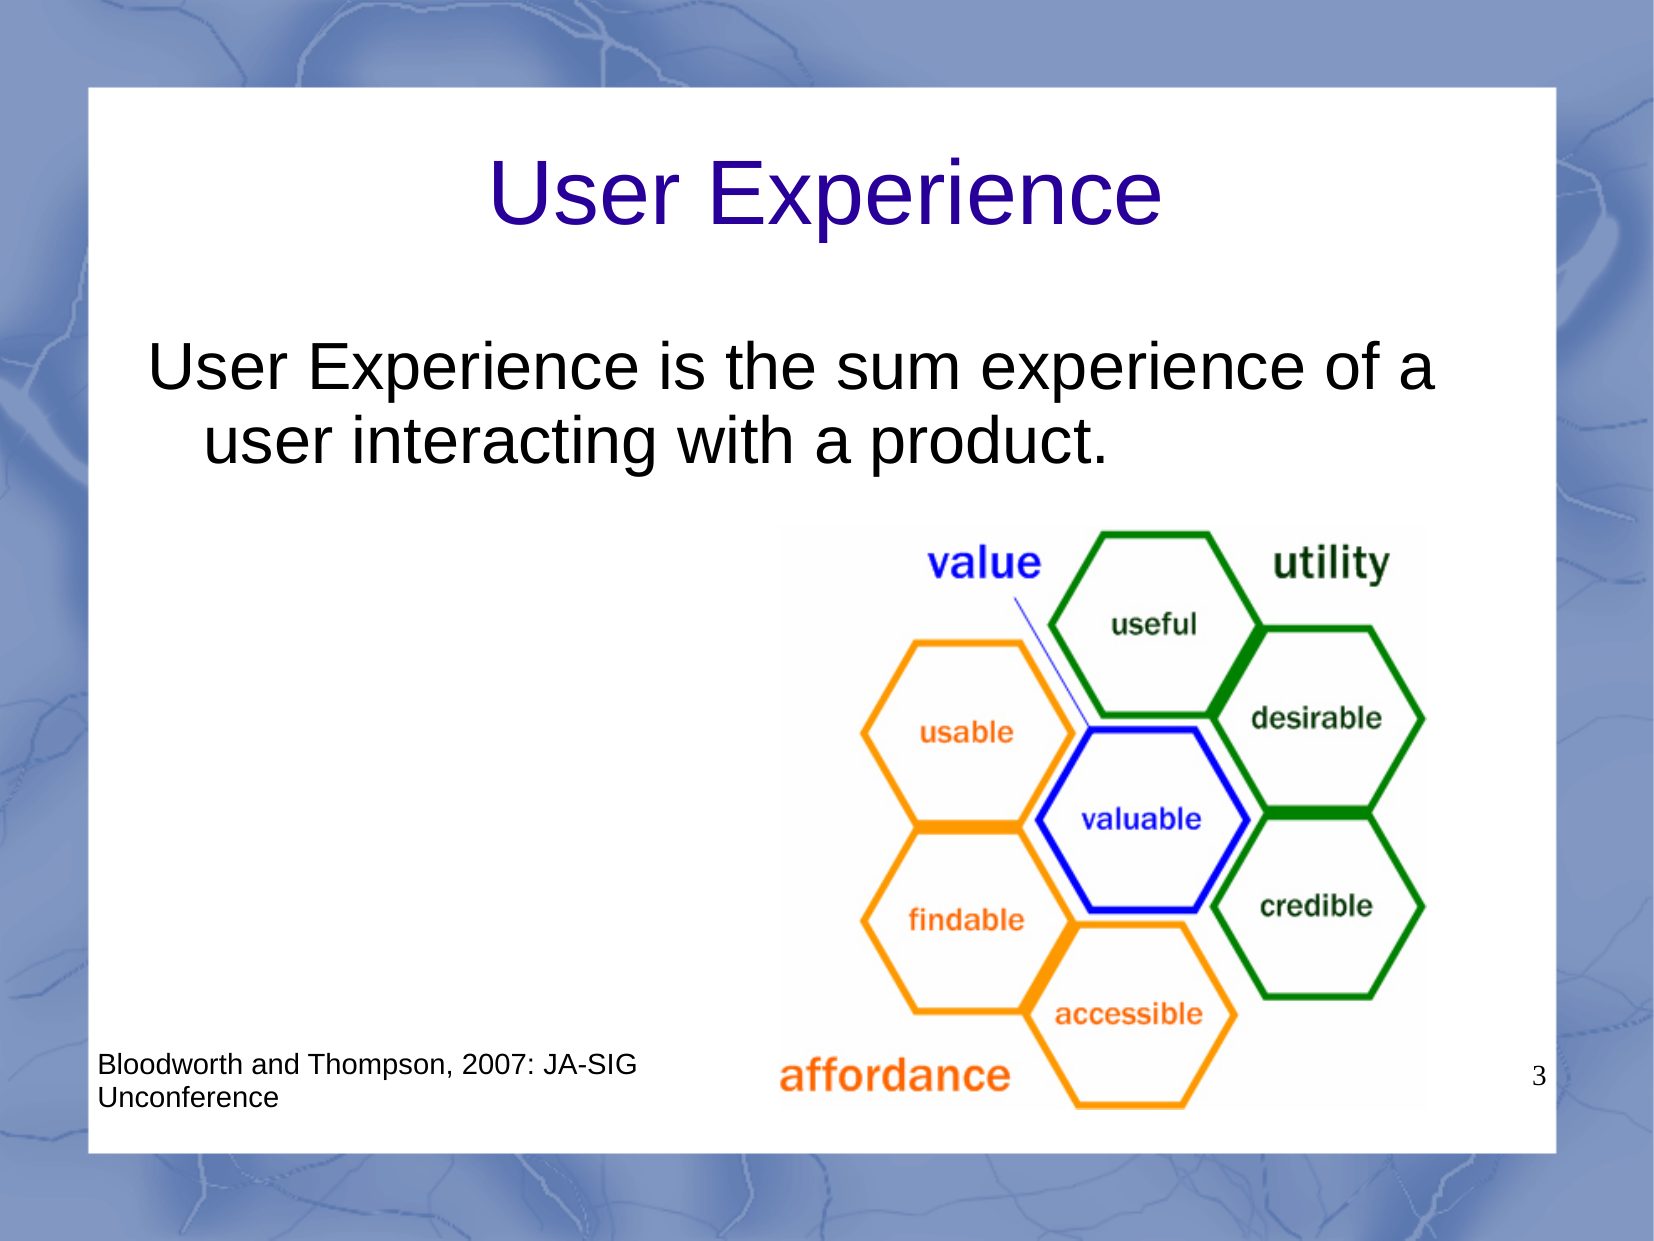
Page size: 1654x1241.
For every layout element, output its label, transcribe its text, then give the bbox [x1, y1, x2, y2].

list User Experience is the sum experience of a user interacting with a product. [147, 325, 1506, 798]
slide_number 3 [1161, 1058, 1548, 1145]
title User Experience [118, 90, 1536, 298]
text_box Bloodworth and Thompson, 2007: JA-SIG Unconference [82, 1041, 745, 1122]
picture [0, 0, 1654, 1241]
